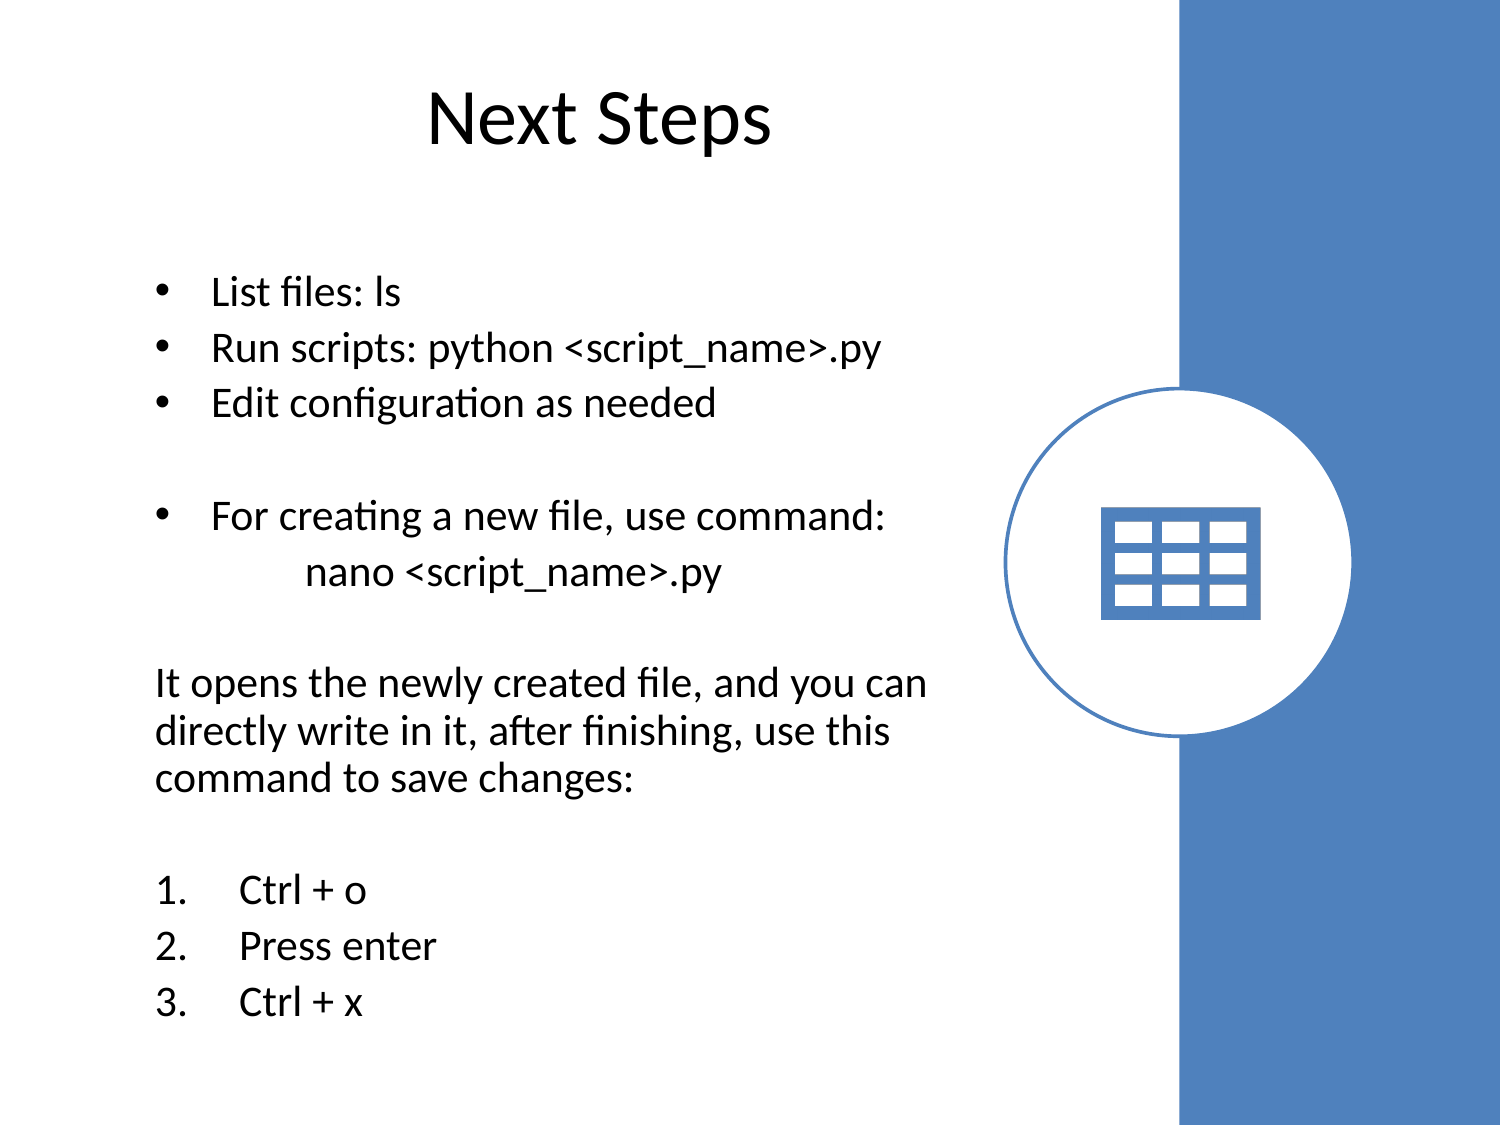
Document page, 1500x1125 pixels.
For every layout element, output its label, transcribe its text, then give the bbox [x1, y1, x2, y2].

text_box [1177, 0, 1500, 1125]
picture [1086, 469, 1275, 658]
title Next Steps [139, 31, 1060, 195]
list List files: ls Run scripts: python <script_name>.py Edit configuration as needed For creating a new file, use command: nano <script_name>.py It opens the newly created file, and you can directly write in it, after finishing, use this command to save changes: Ctrl + o Press enter Ctrl + x [139, 236, 966, 1114]
slide_number 7 [1074, 1042, 1425, 1103]
text_box [1003, 386, 1356, 739]
